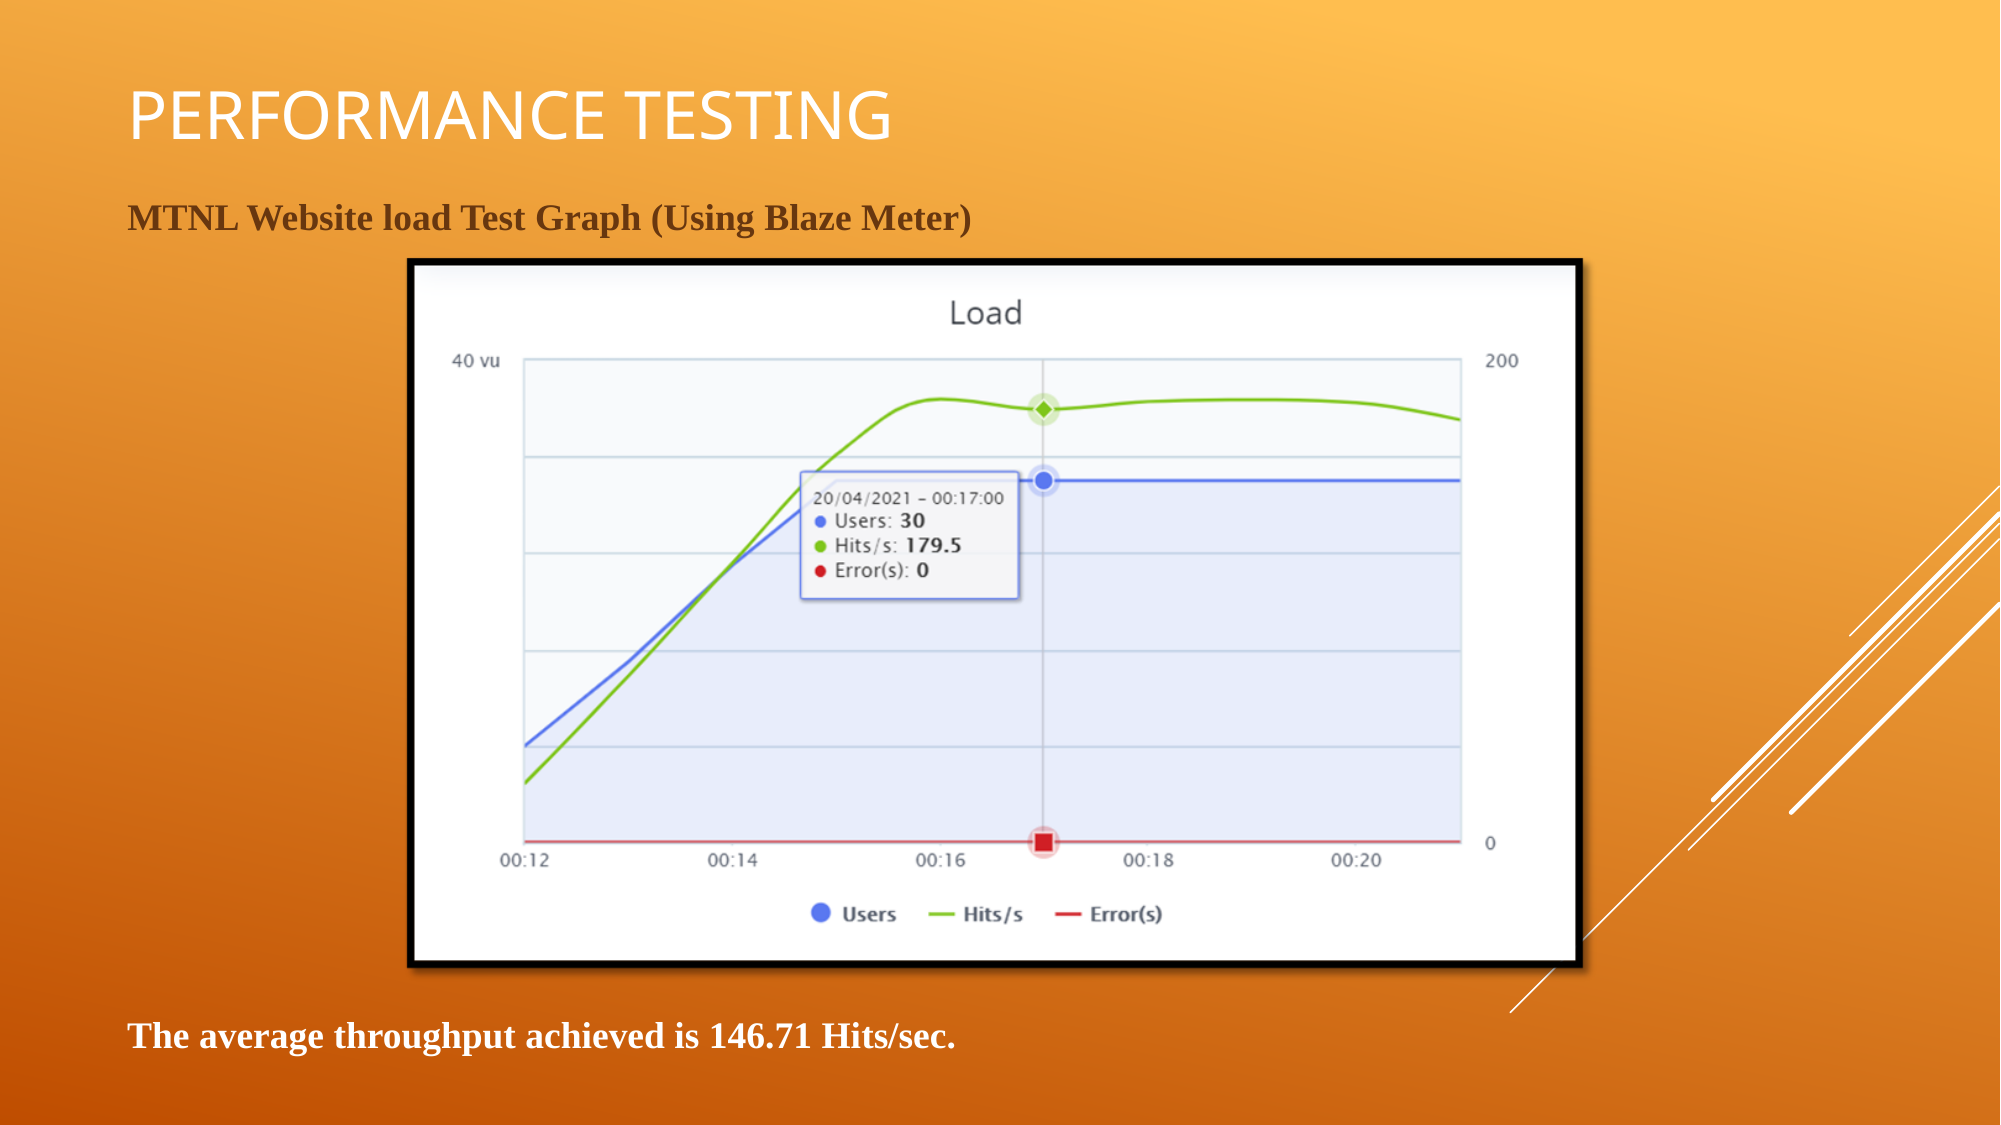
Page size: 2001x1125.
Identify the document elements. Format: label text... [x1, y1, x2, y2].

text_box [112, 978, 1513, 1077]
title Performance testing [112, 54, 1763, 172]
list MTNL Website load Test Graph (Using Blaze Meter) [112, 166, 1513, 265]
picture [400, 252, 1600, 984]
text_box The average throughput achieved is 146.71 Hits/sec. [112, 1004, 1282, 1064]
